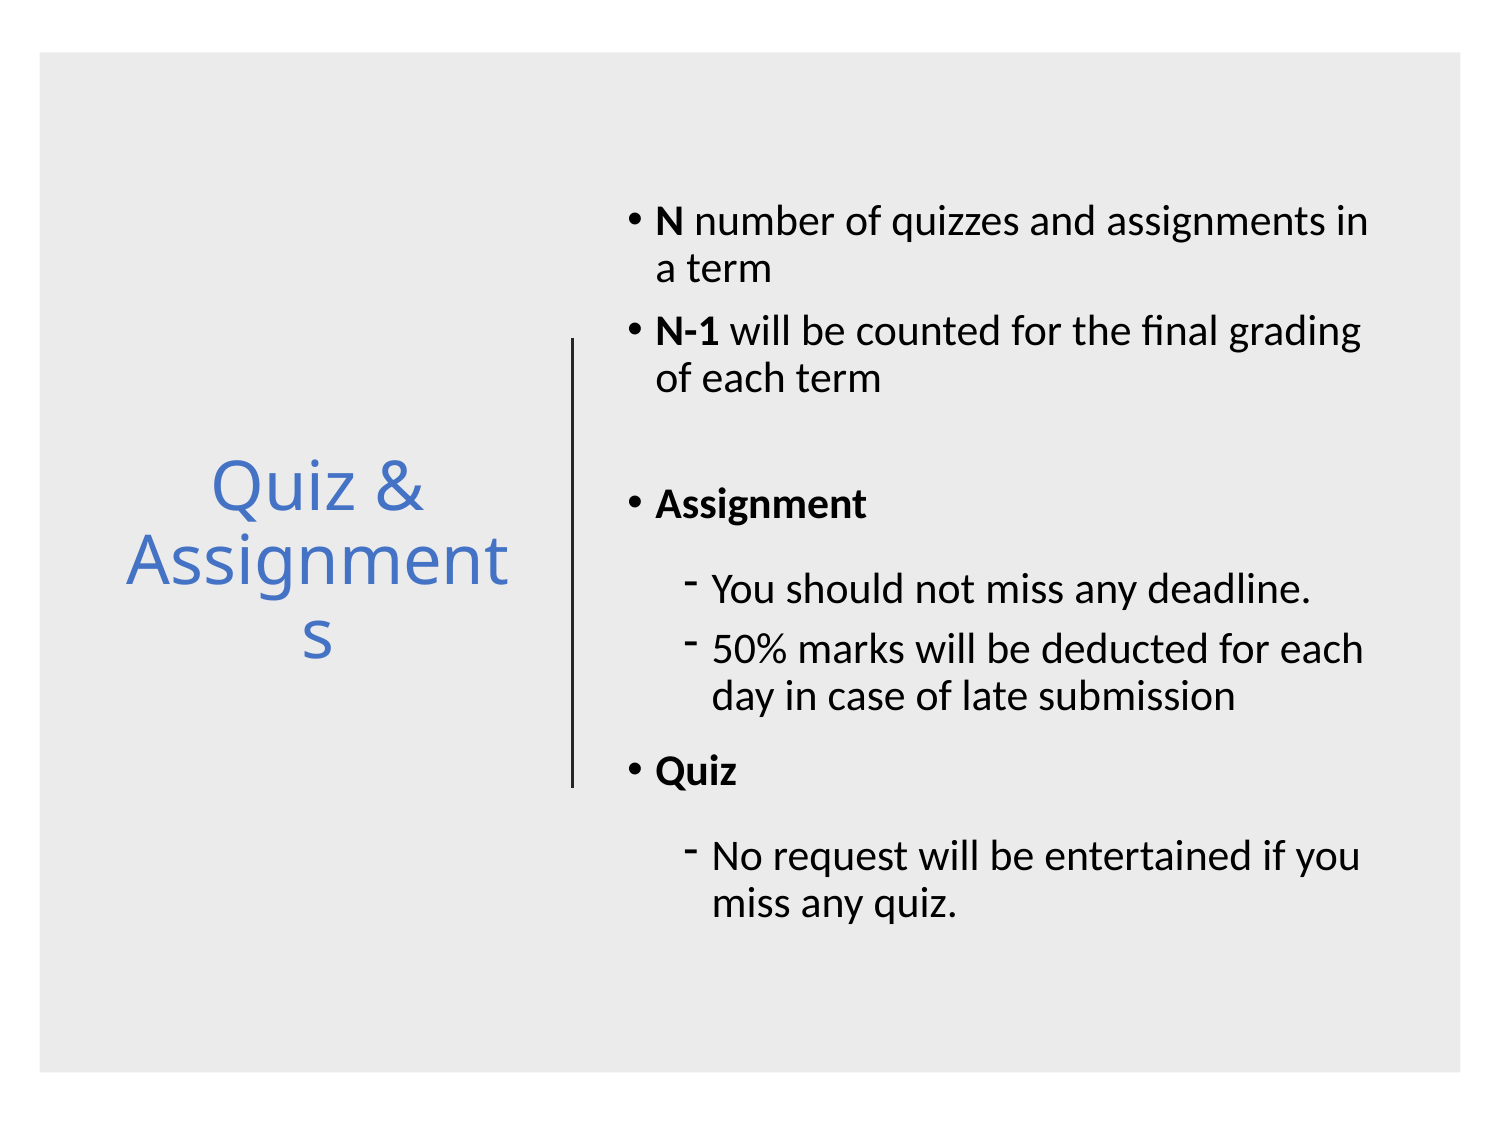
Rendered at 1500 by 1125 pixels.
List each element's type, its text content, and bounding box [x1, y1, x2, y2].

title Quiz & Assignments [103, 158, 533, 967]
text_box [38, 51, 1461, 1073]
list N number of quizzes and assignments in a term N-1 will be counted for the final grading of each term Assignment You should not miss any deadline. 50% marks will be deducted for each day in case of late submission Quiz No request will be entertained if you miss any quiz. [612, 158, 1397, 967]
